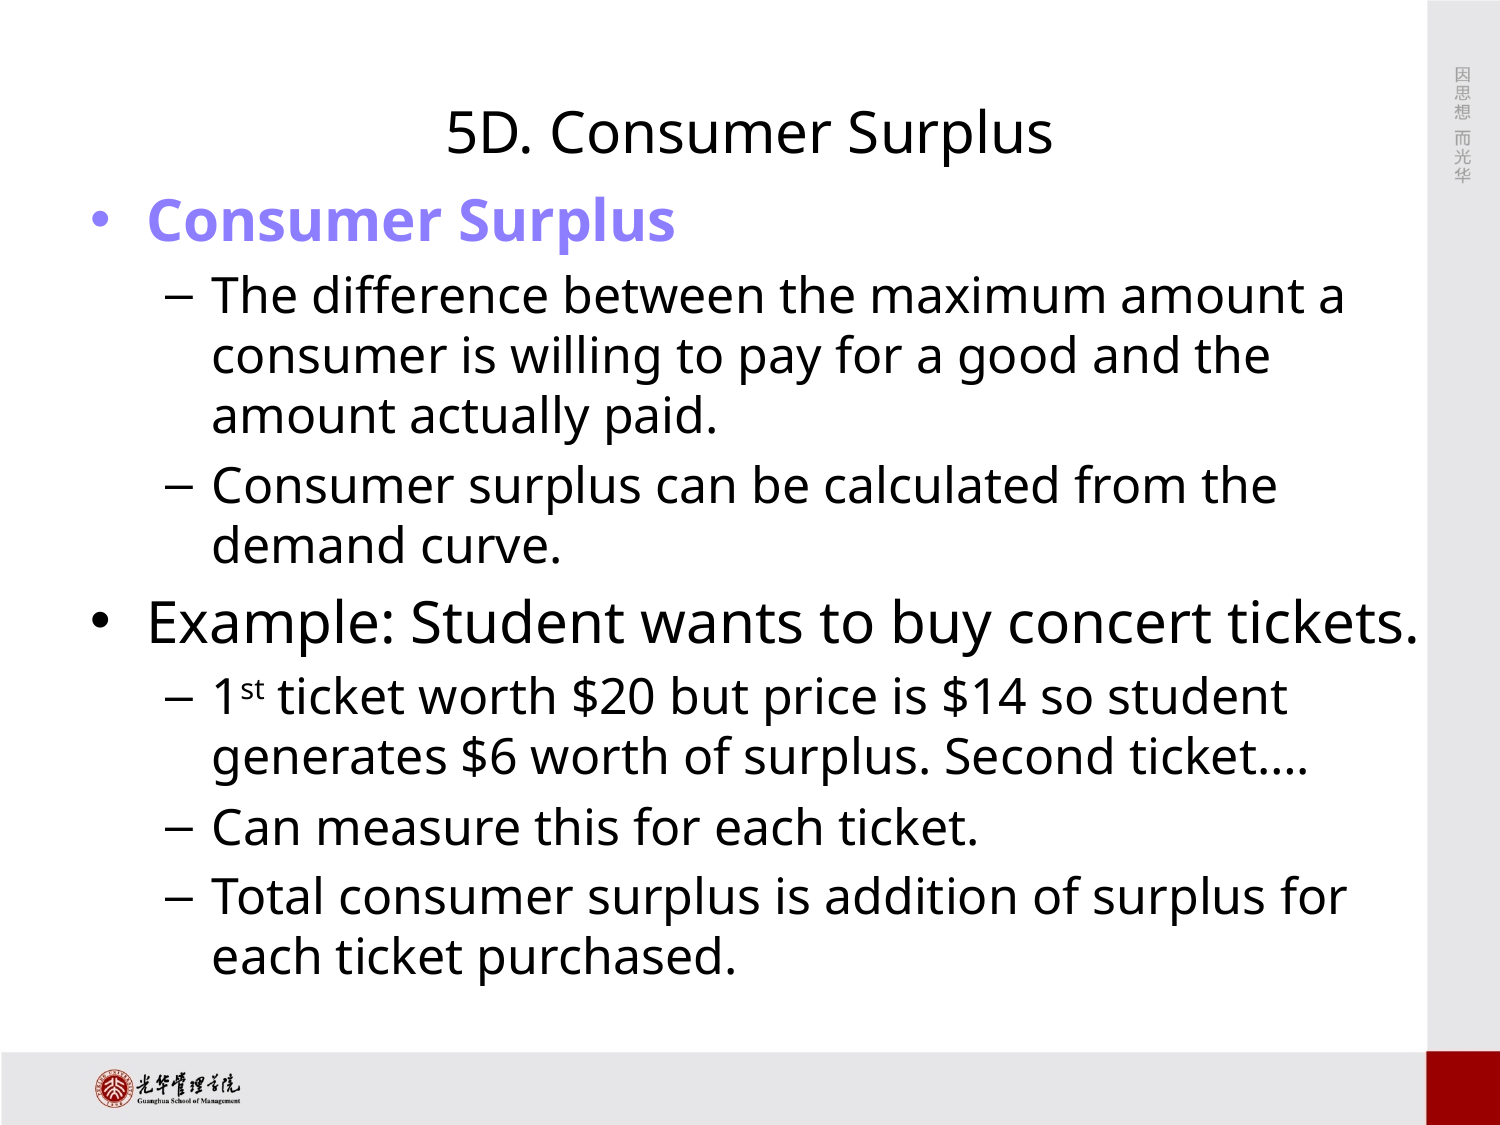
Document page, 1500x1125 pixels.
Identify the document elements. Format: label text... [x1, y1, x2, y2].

list Consumer Surplus The difference between the maximum amount a consumer is willing to pay for a good and the amount actually paid. Consumer surplus can be calculated from the demand curve. Example: Student wants to buy concert tickets. 1st ticket worth $20 but price is $14 so student generates $6 worth of surplus. Second ticket…. Can measure this for each ticket. Total consumer surplus is addition of surplus for each ticket purchased. [75, 175, 1465, 1005]
picture [0, 0, 1500, 1125]
title 5D. Consumer Surplus [75, 45, 1425, 175]
